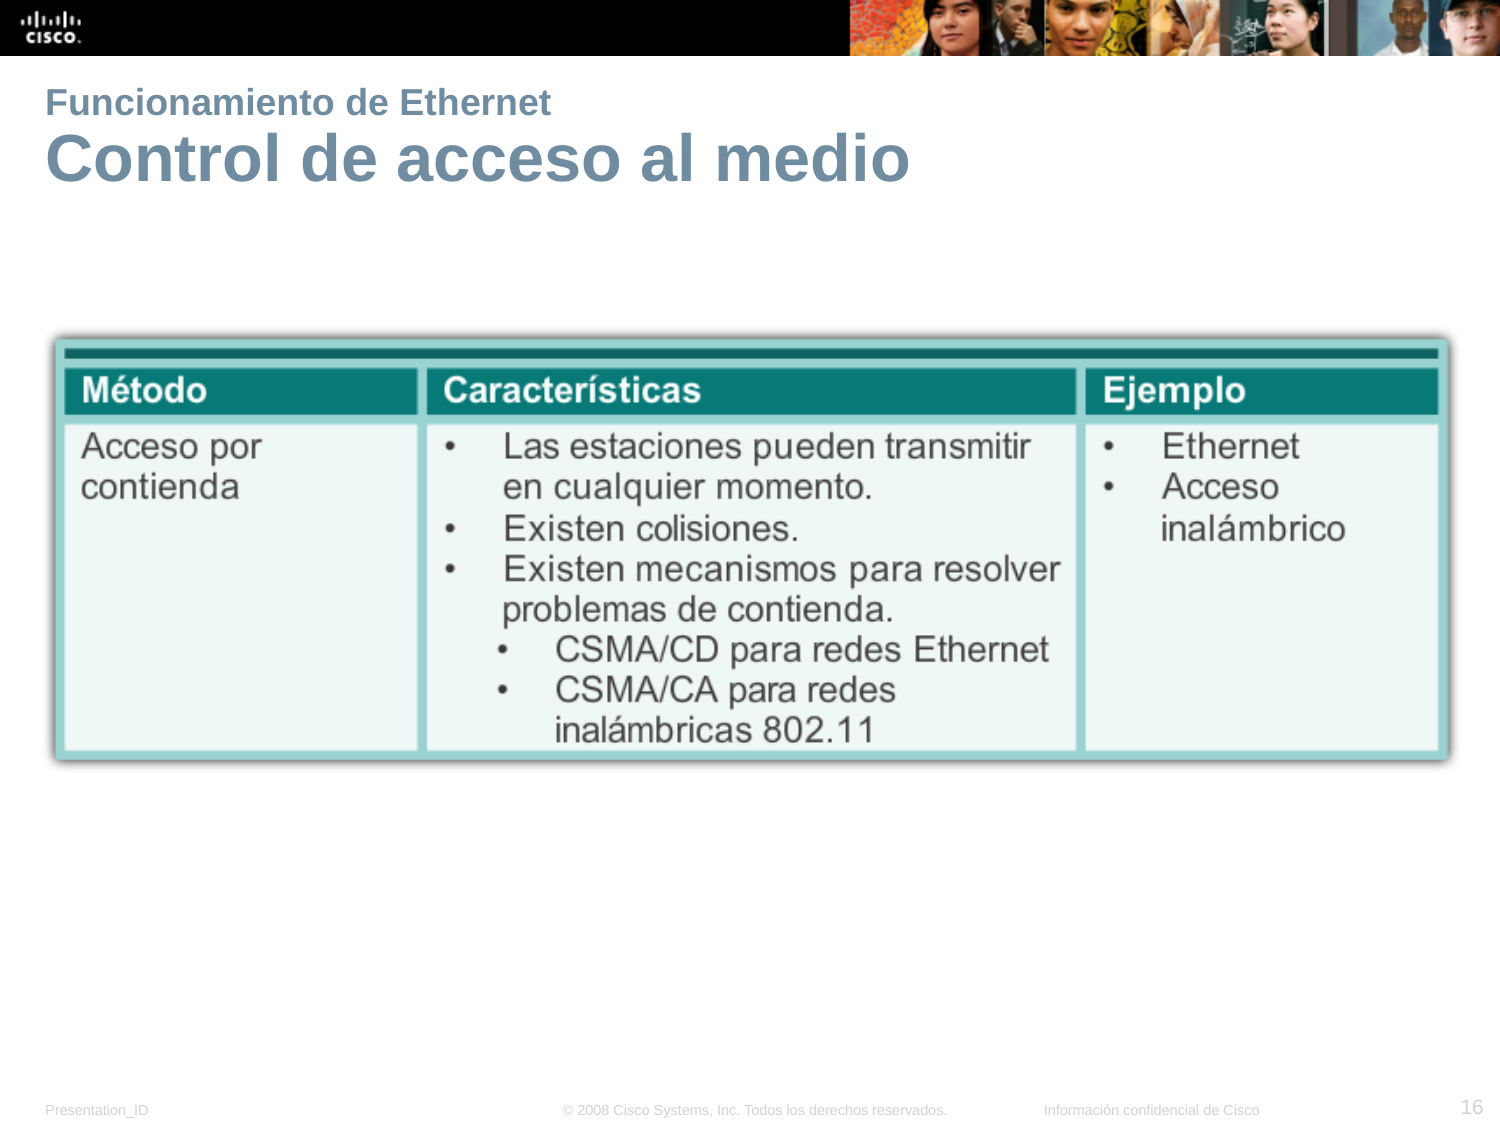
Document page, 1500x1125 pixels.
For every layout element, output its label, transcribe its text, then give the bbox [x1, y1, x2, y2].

title Funcionamiento de Ethernet Control de acceso al medio [31, 64, 1471, 203]
picture [28, 316, 1500, 804]
picture [0, 0, 1500, 56]
